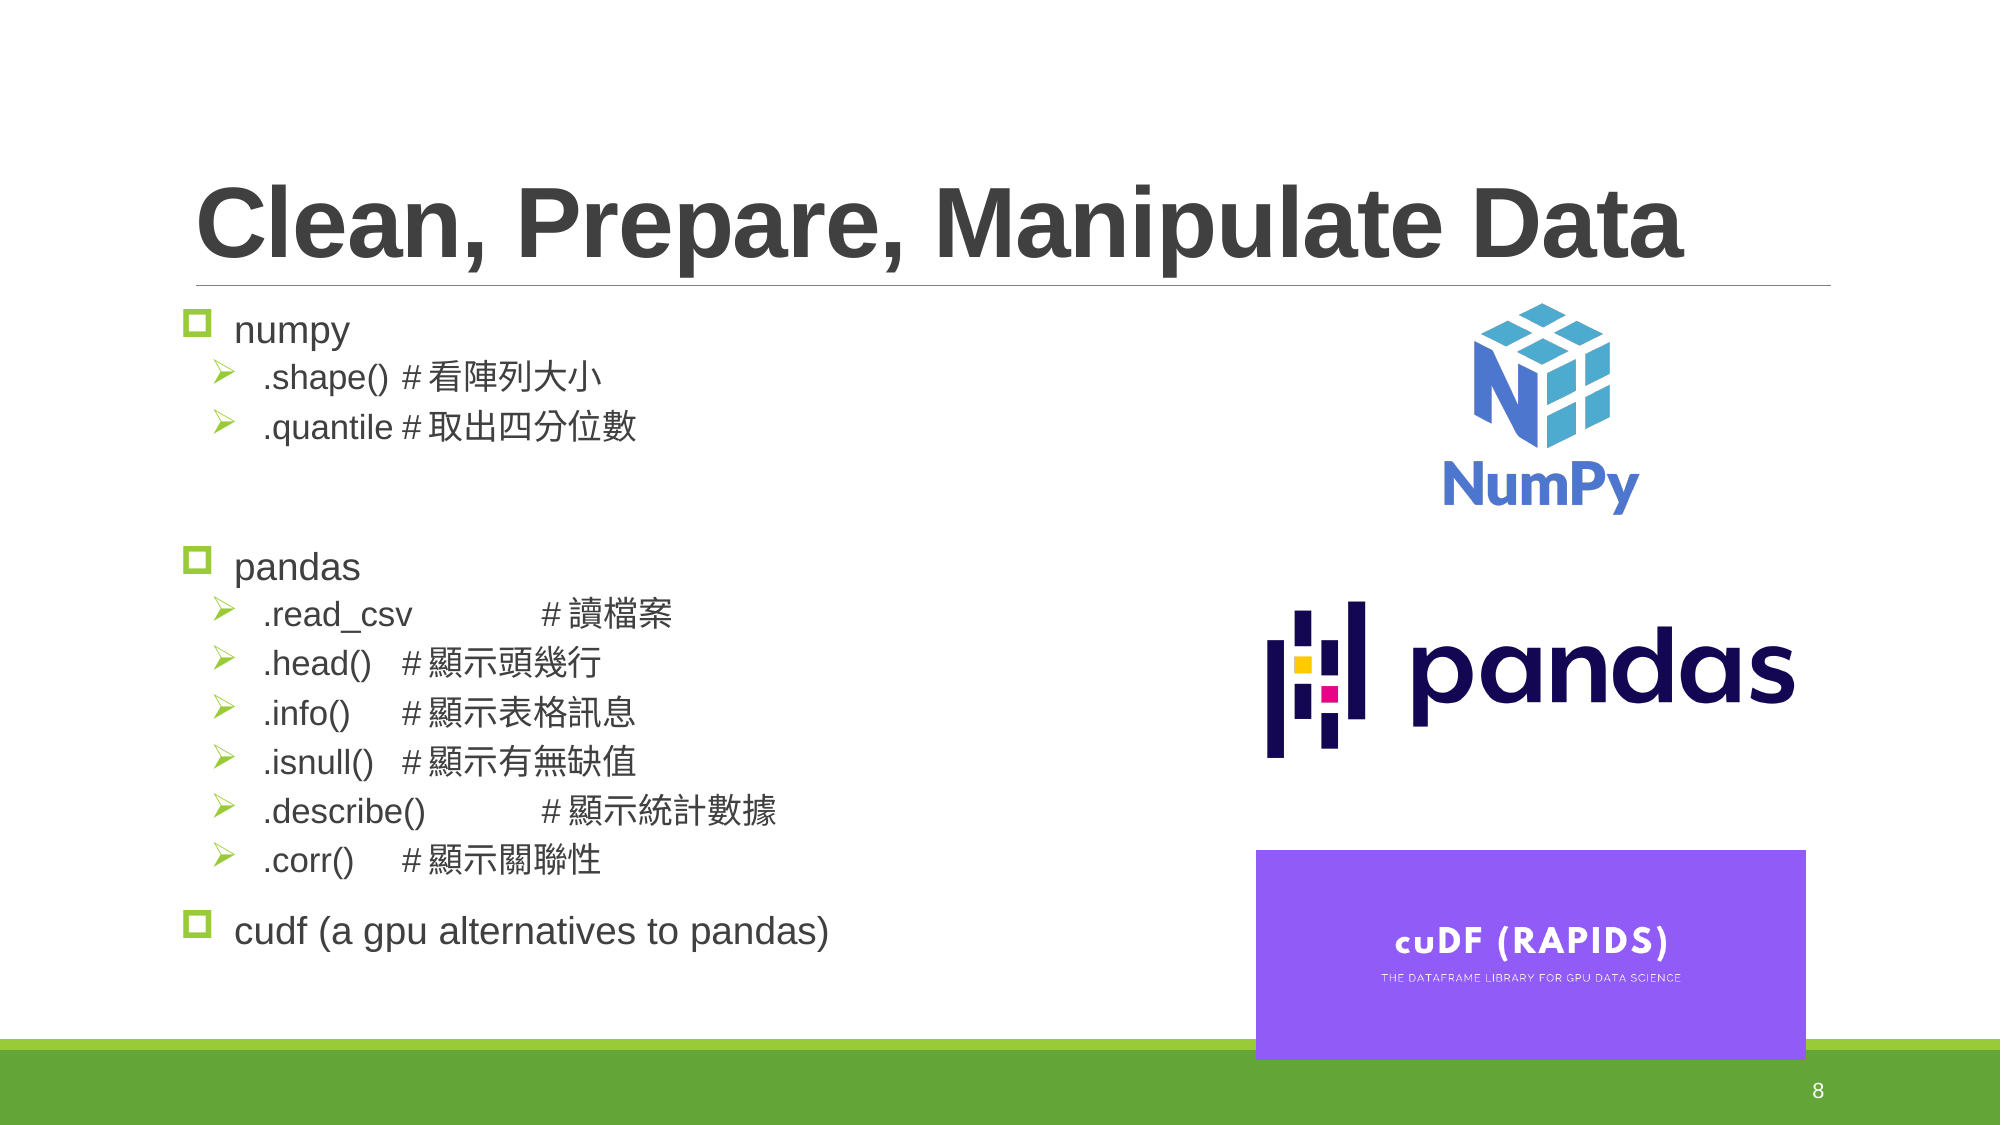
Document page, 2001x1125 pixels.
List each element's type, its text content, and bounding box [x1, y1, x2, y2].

picture [1241, 561, 1821, 797]
title Clean, Prepare, Manipulate Data [180, 47, 1830, 285]
list numpy .shape() #看陣列大小 .quantile #取出四分位數 pandas .read_csv #讀檔案 .head() #顯示頭幾行 .info() #顯示表格訊息 .isnull() #顯示有無缺值 .describe() #顯示統計數據 .corr() #顯示關聯性 cudf (a gpu alternatives to pandas) [180, 302, 1830, 963]
picture [1415, 284, 1668, 537]
slide_number 8 [1624, 1059, 1840, 1120]
picture [1256, 850, 1806, 1061]
